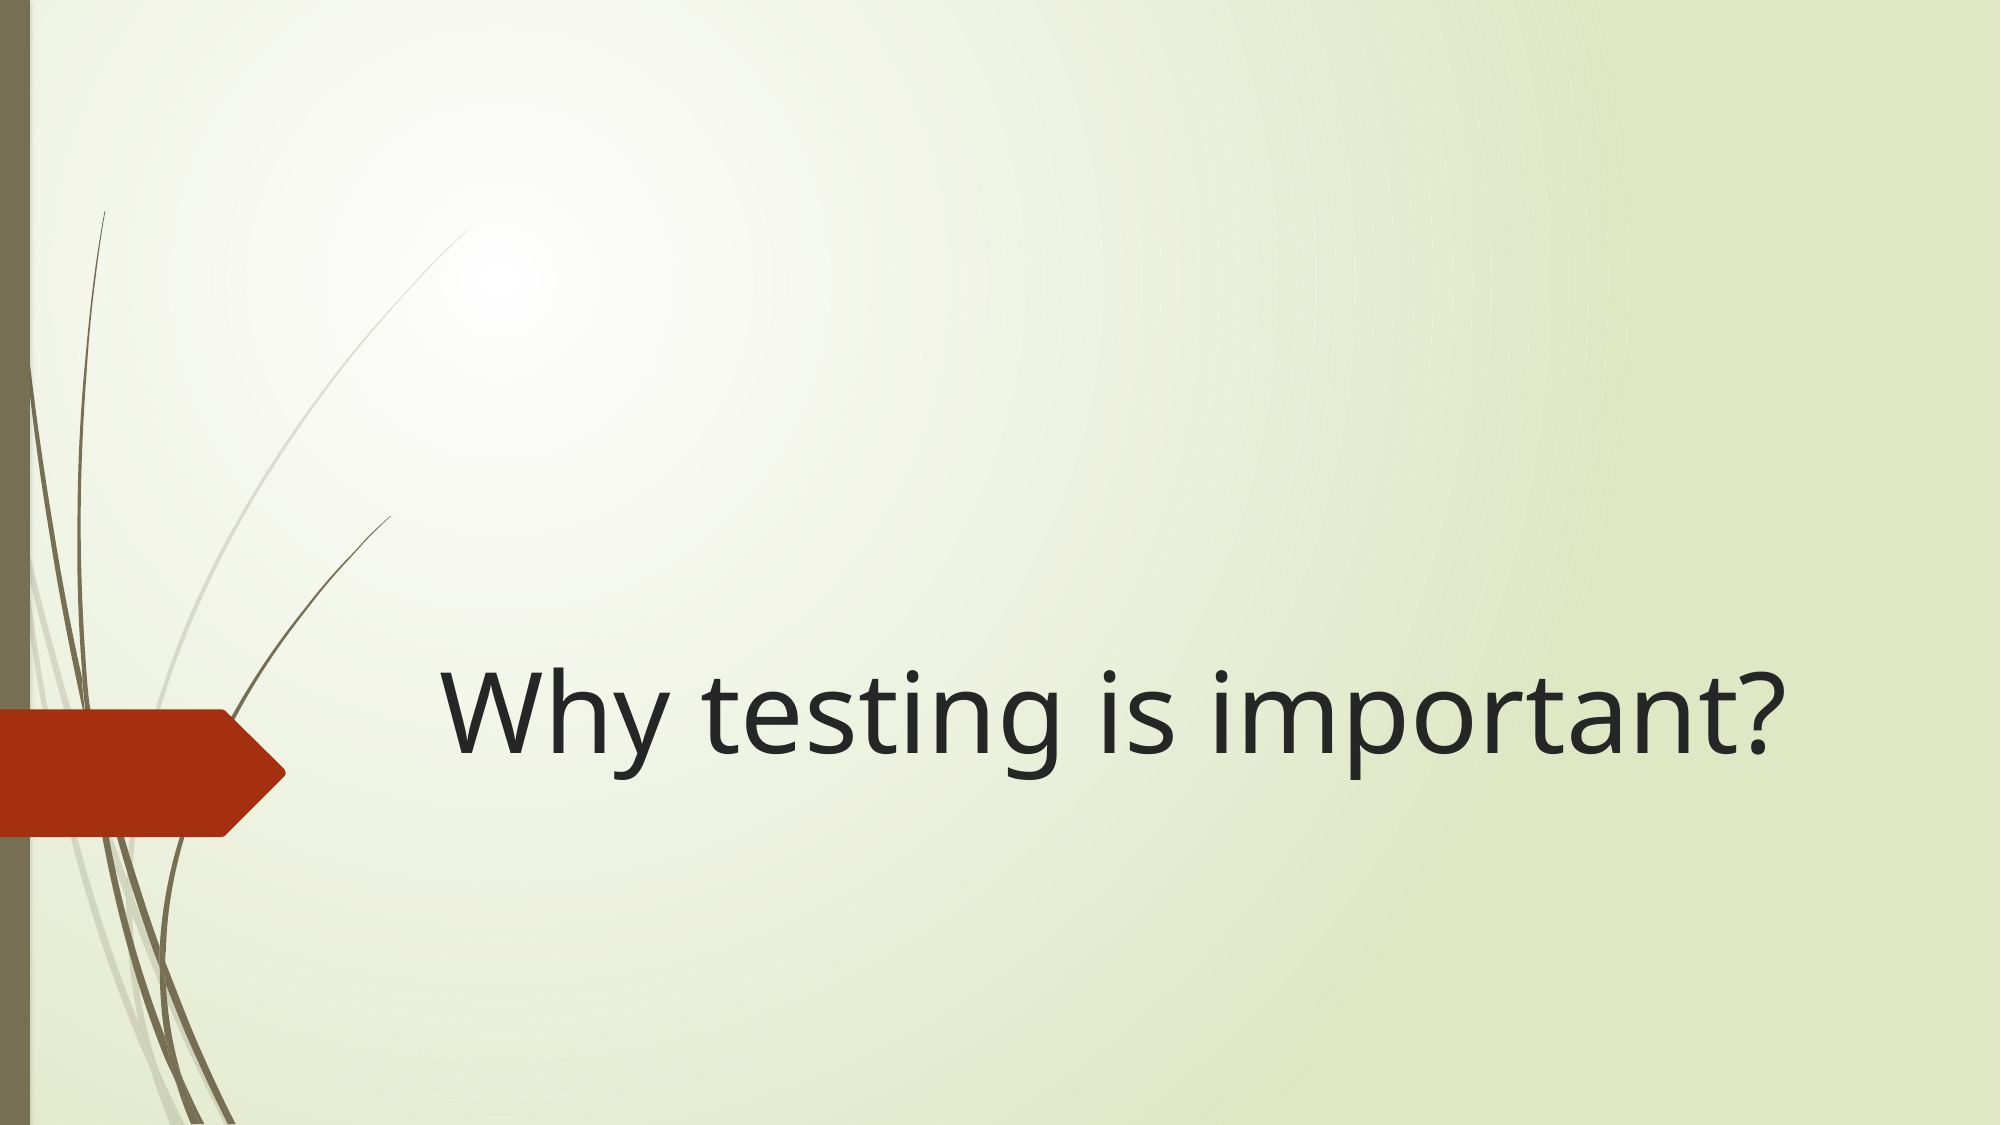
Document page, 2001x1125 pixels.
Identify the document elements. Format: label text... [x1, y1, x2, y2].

title Why testing is important? [424, 412, 1888, 784]
